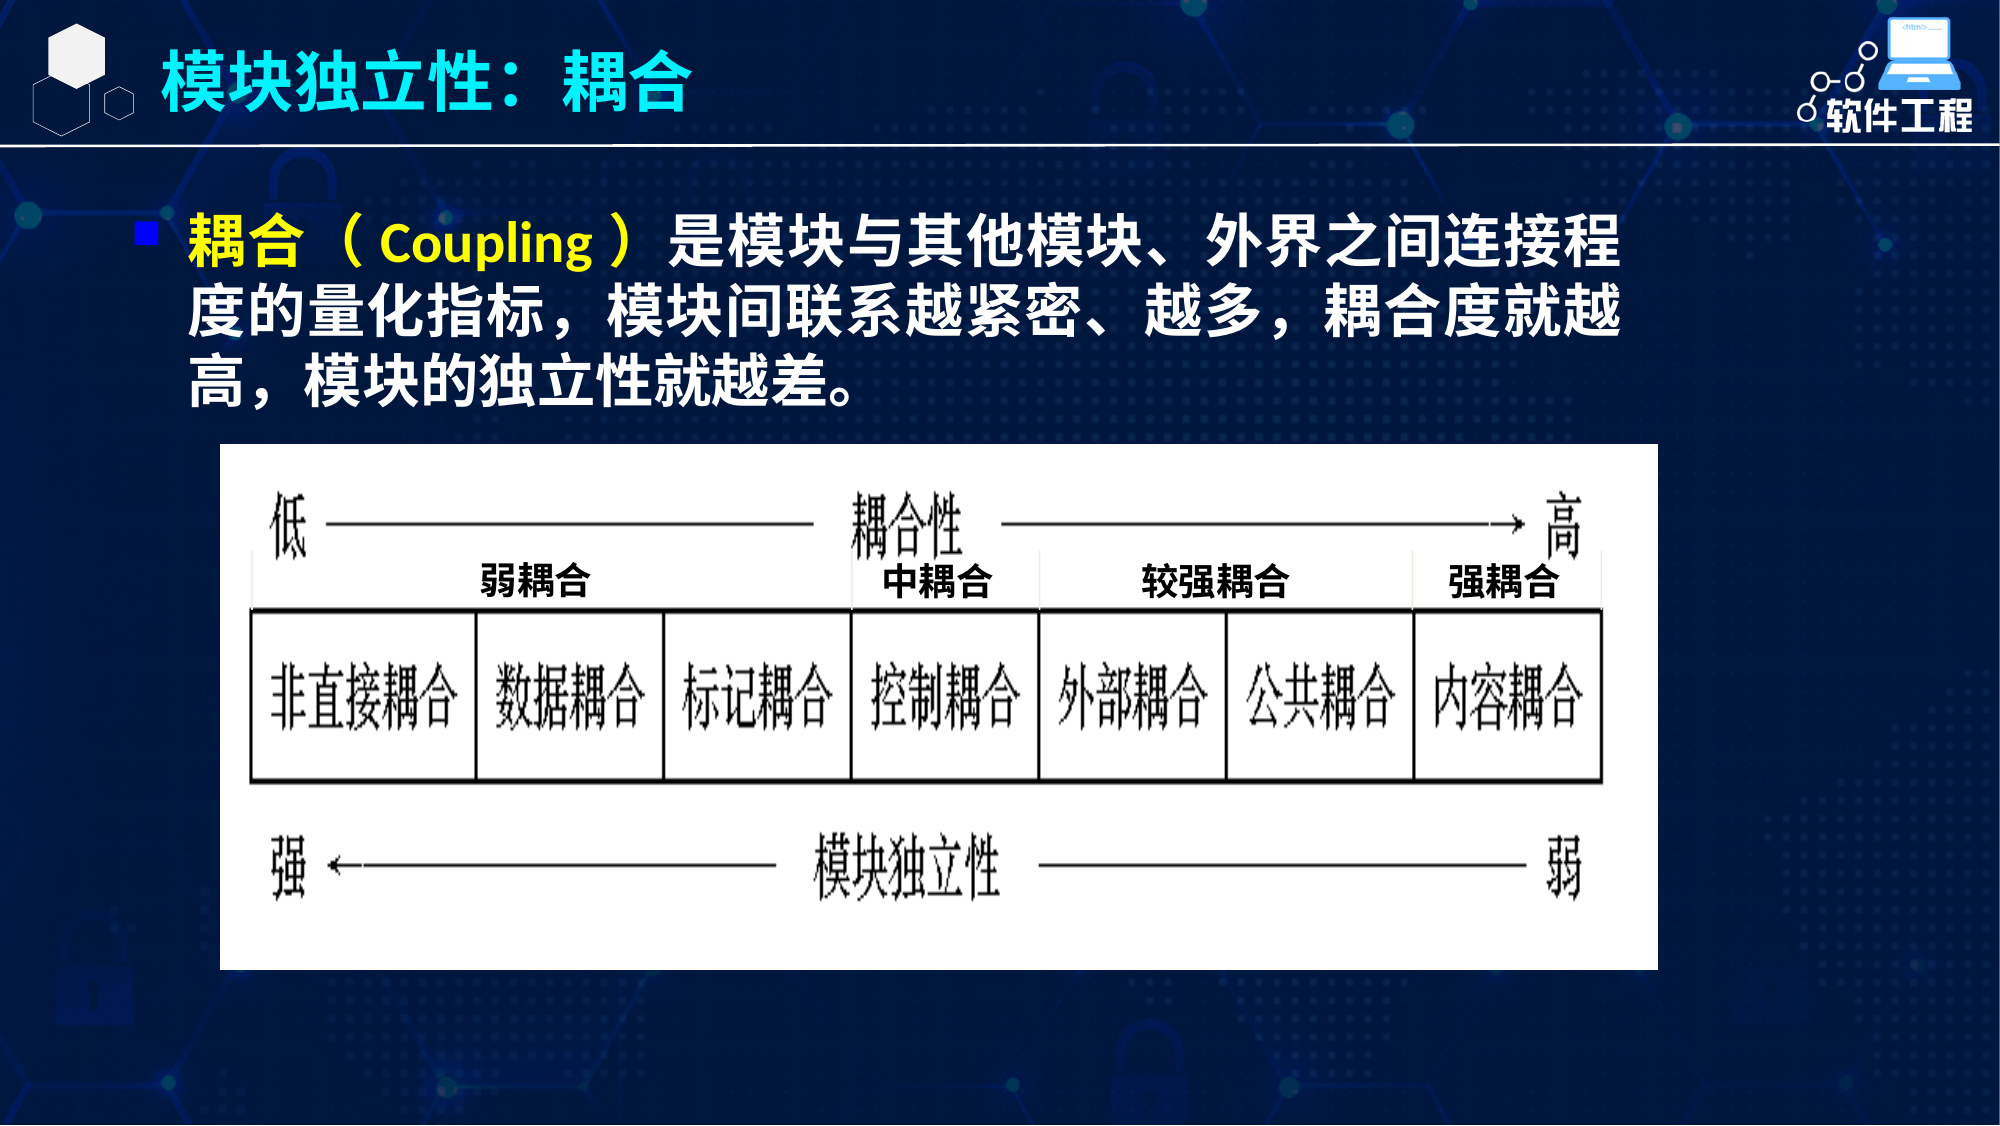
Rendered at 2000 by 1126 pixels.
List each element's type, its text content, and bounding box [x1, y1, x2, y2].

list 耦合（Coupling）是模块与其他模块、外界之间连接程度的量化指标，模块间联系越紧密、越多，耦合度就越高，模块的独立性就越差。 [116, 196, 1638, 872]
picture [0, 0, 2000, 145]
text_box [219, 444, 1659, 970]
picture [0, 146, 2000, 1125]
text_box 模块独立性：耦合 [146, 21, 1697, 138]
